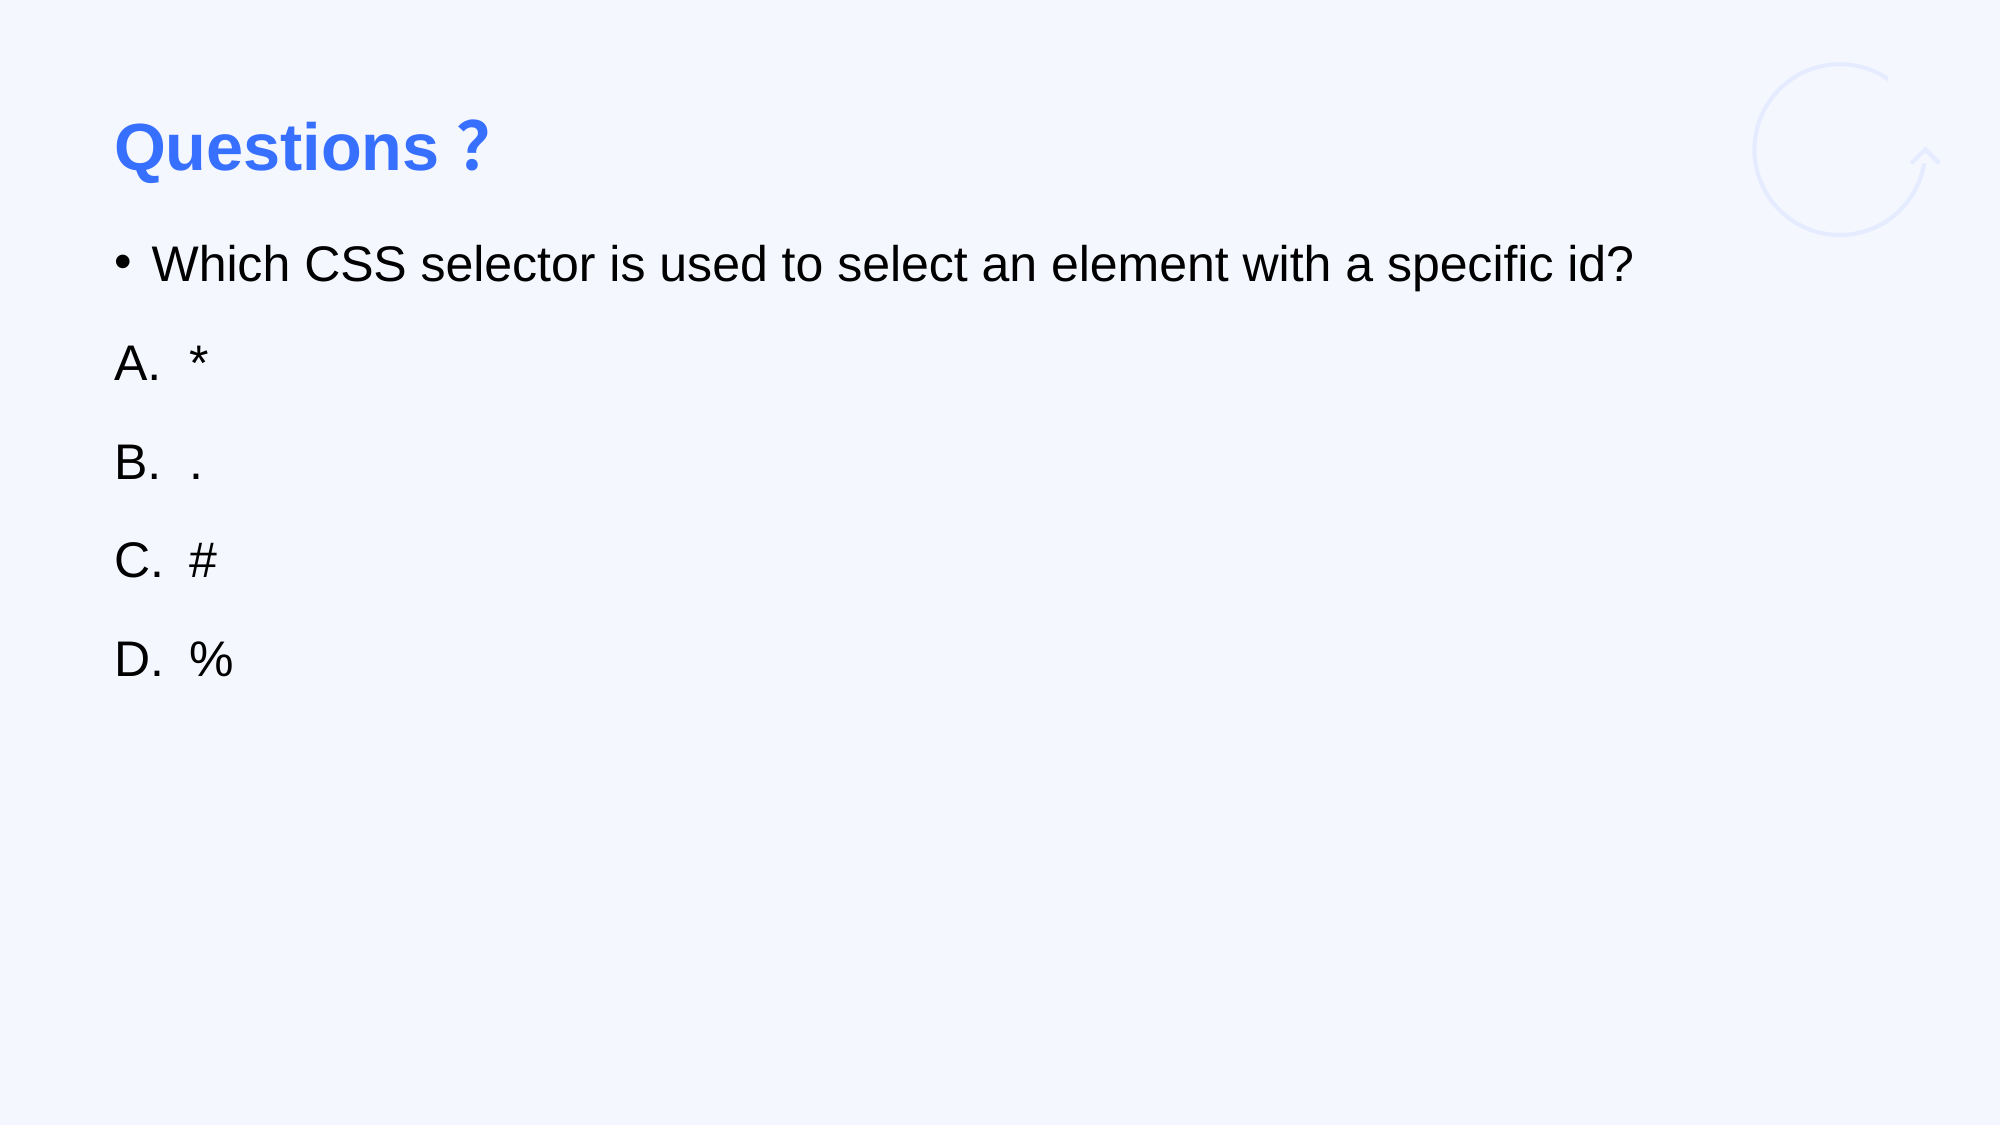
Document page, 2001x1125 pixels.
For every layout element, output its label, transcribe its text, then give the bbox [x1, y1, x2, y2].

title Questions？ [114, 65, 1886, 184]
list Which CSS selector is used to select an element with a specific id? * . # % [114, 213, 1886, 1013]
